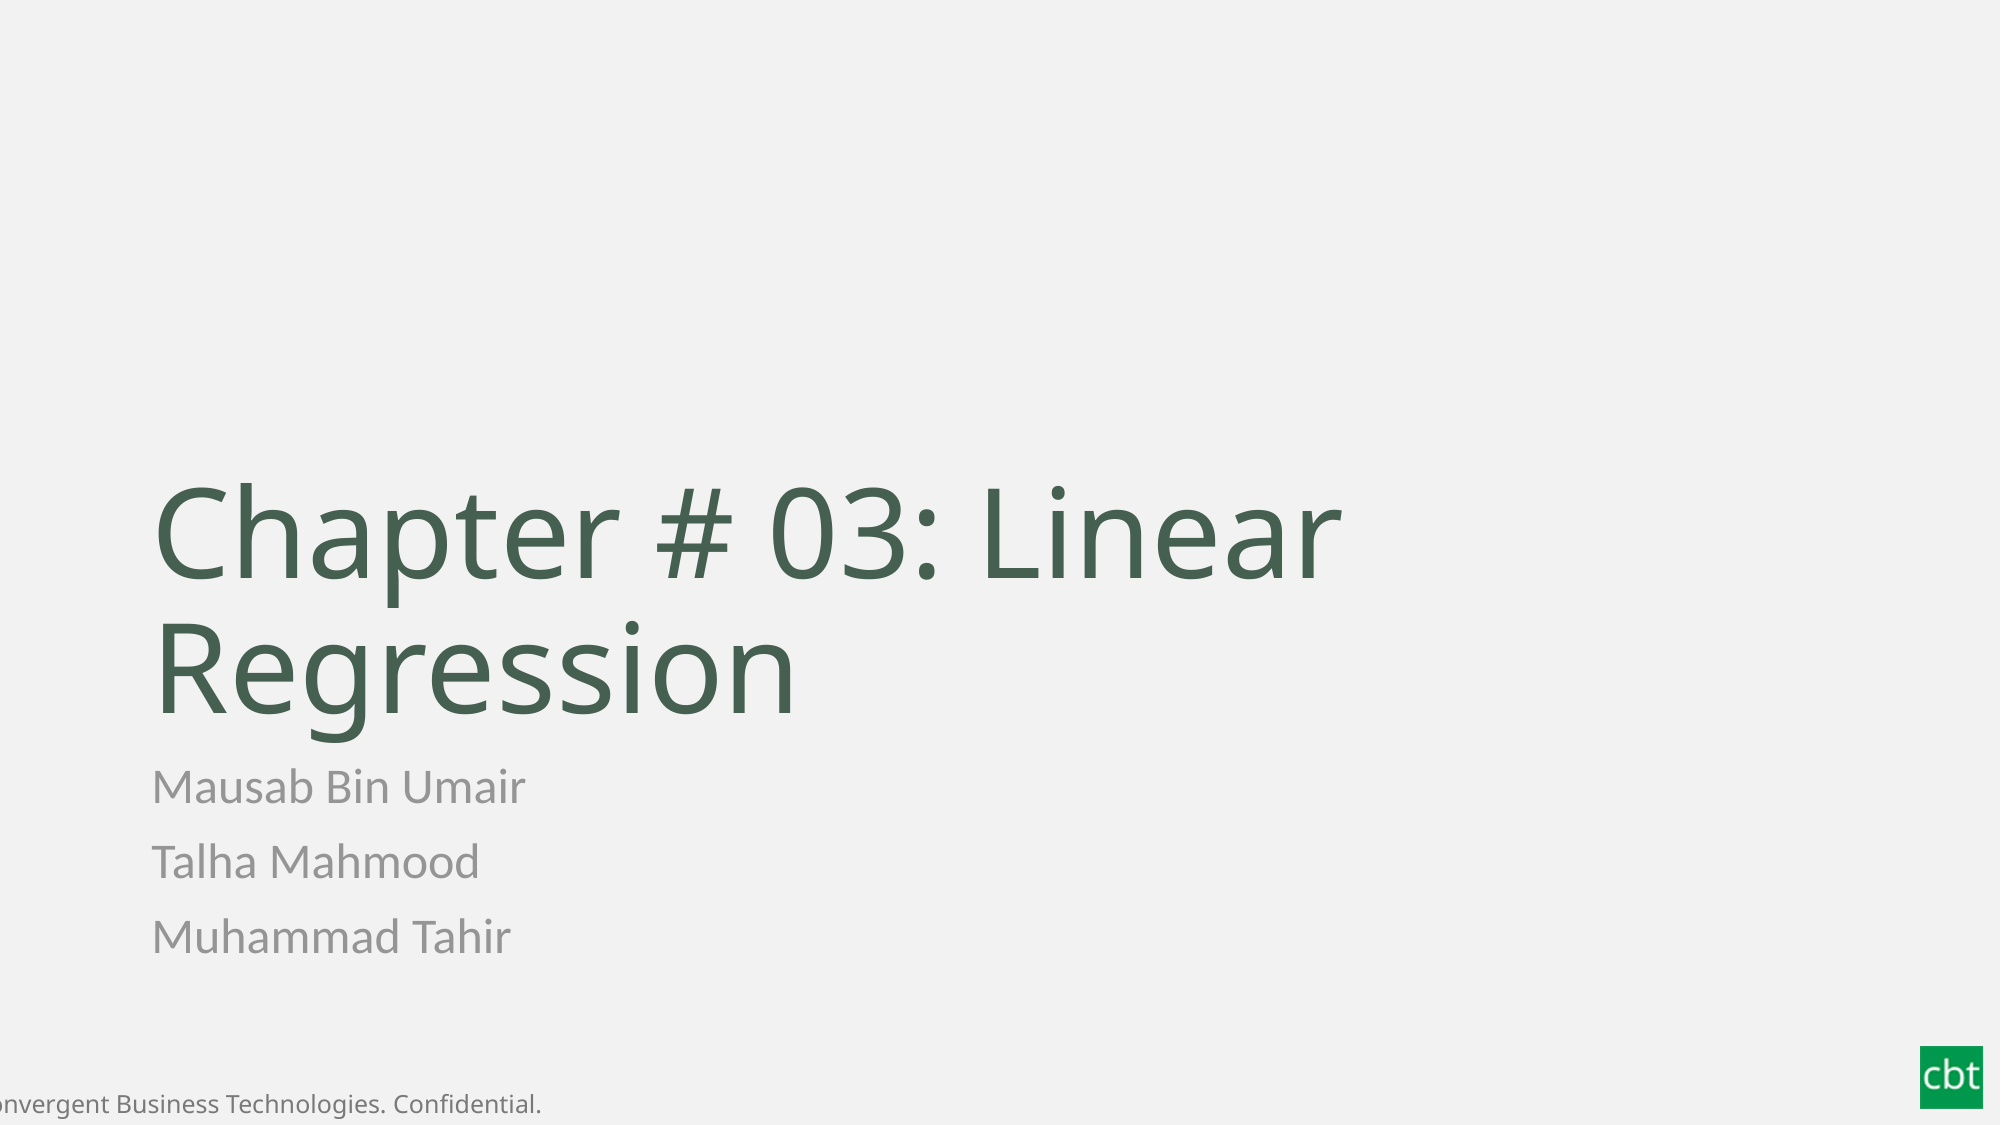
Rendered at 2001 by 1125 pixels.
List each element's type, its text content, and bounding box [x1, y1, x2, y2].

title Chapter # 03: Linear Regression [136, 280, 1862, 749]
list Mausab Bin Umair Talha Mahmood Muhammad Tahir [136, 752, 1862, 999]
picture [1920, 1046, 1984, 1109]
